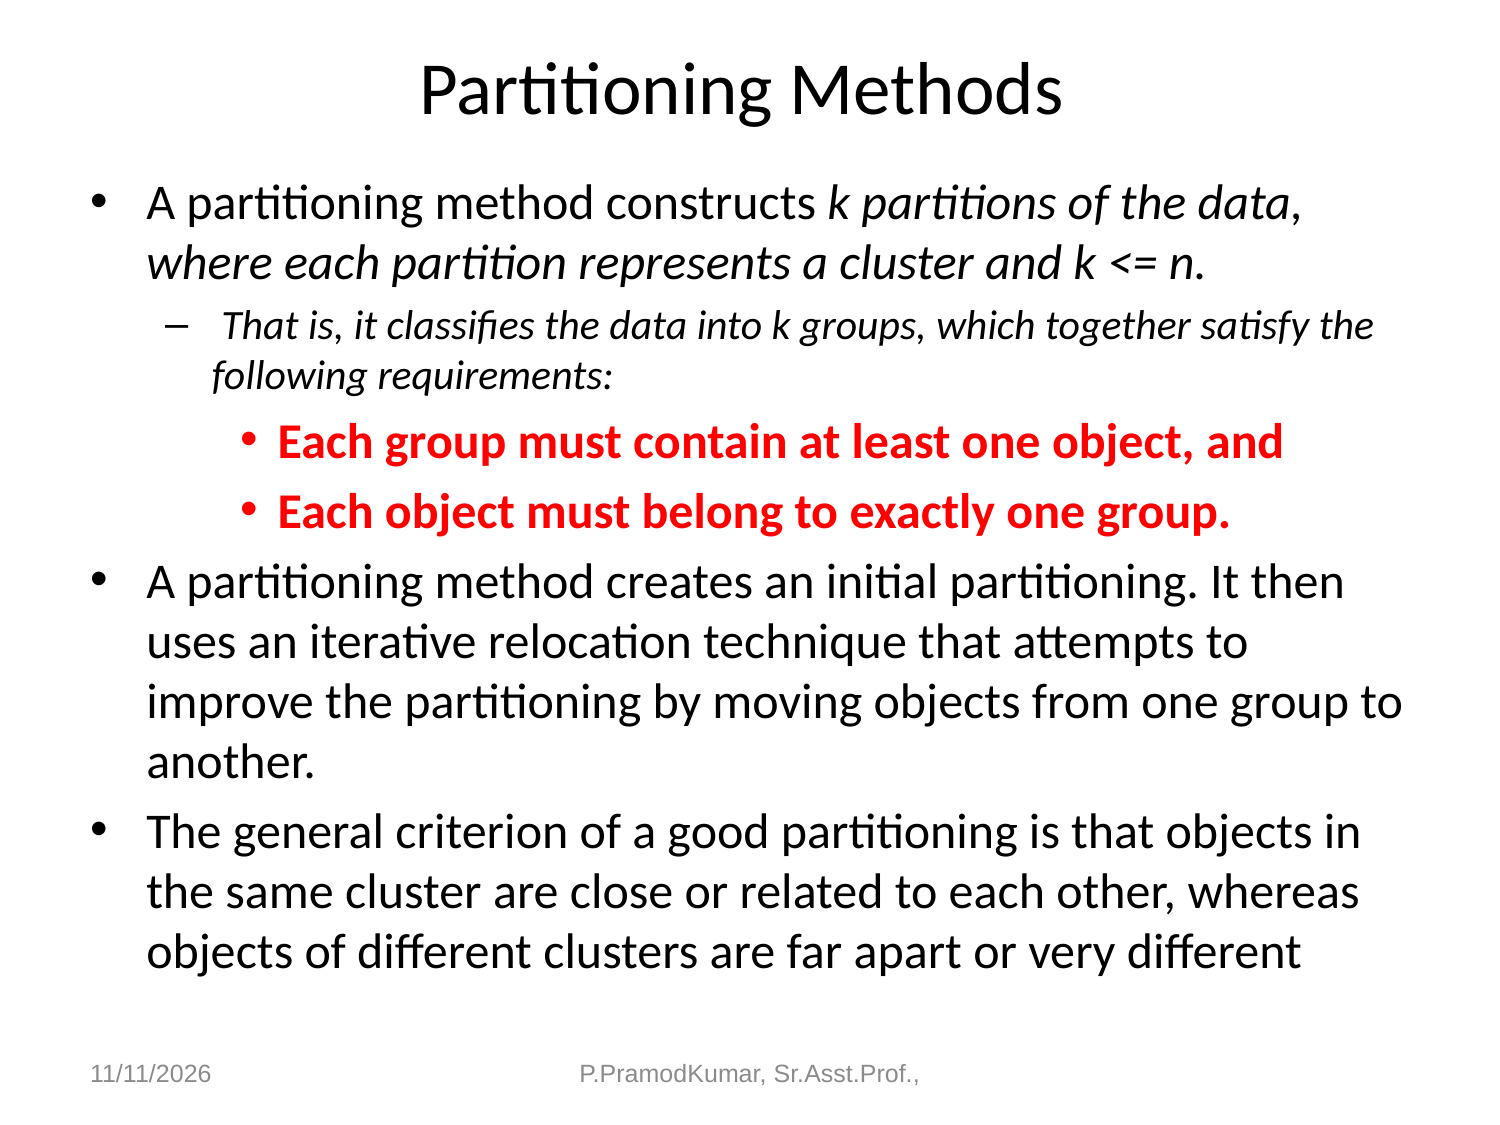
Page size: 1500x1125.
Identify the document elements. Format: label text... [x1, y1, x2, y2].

title Partitioning Methods [75, 45, 1425, 125]
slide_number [75, 1042, 425, 1103]
footer P.PramodKumar, Sr.Asst.Prof., [512, 1042, 988, 1103]
list A partitioning method constructs k partitions of the data, where each partition represents a cluster and k <= n. That is, it classifies the data into k groups, which together satisfy the following requirements: Each group must contain at least one object, and Each object must belong to exactly one group. A partitioning method creates an initial partitioning. It then uses an iterative relocation technique that attempts to improve the partitioning by moving objects from one group to another. The general criterion of a good partitioning is that objects in the same cluster are close or related to each other, whereas objects of different clusters are far apart or very different [75, 162, 1425, 1005]
